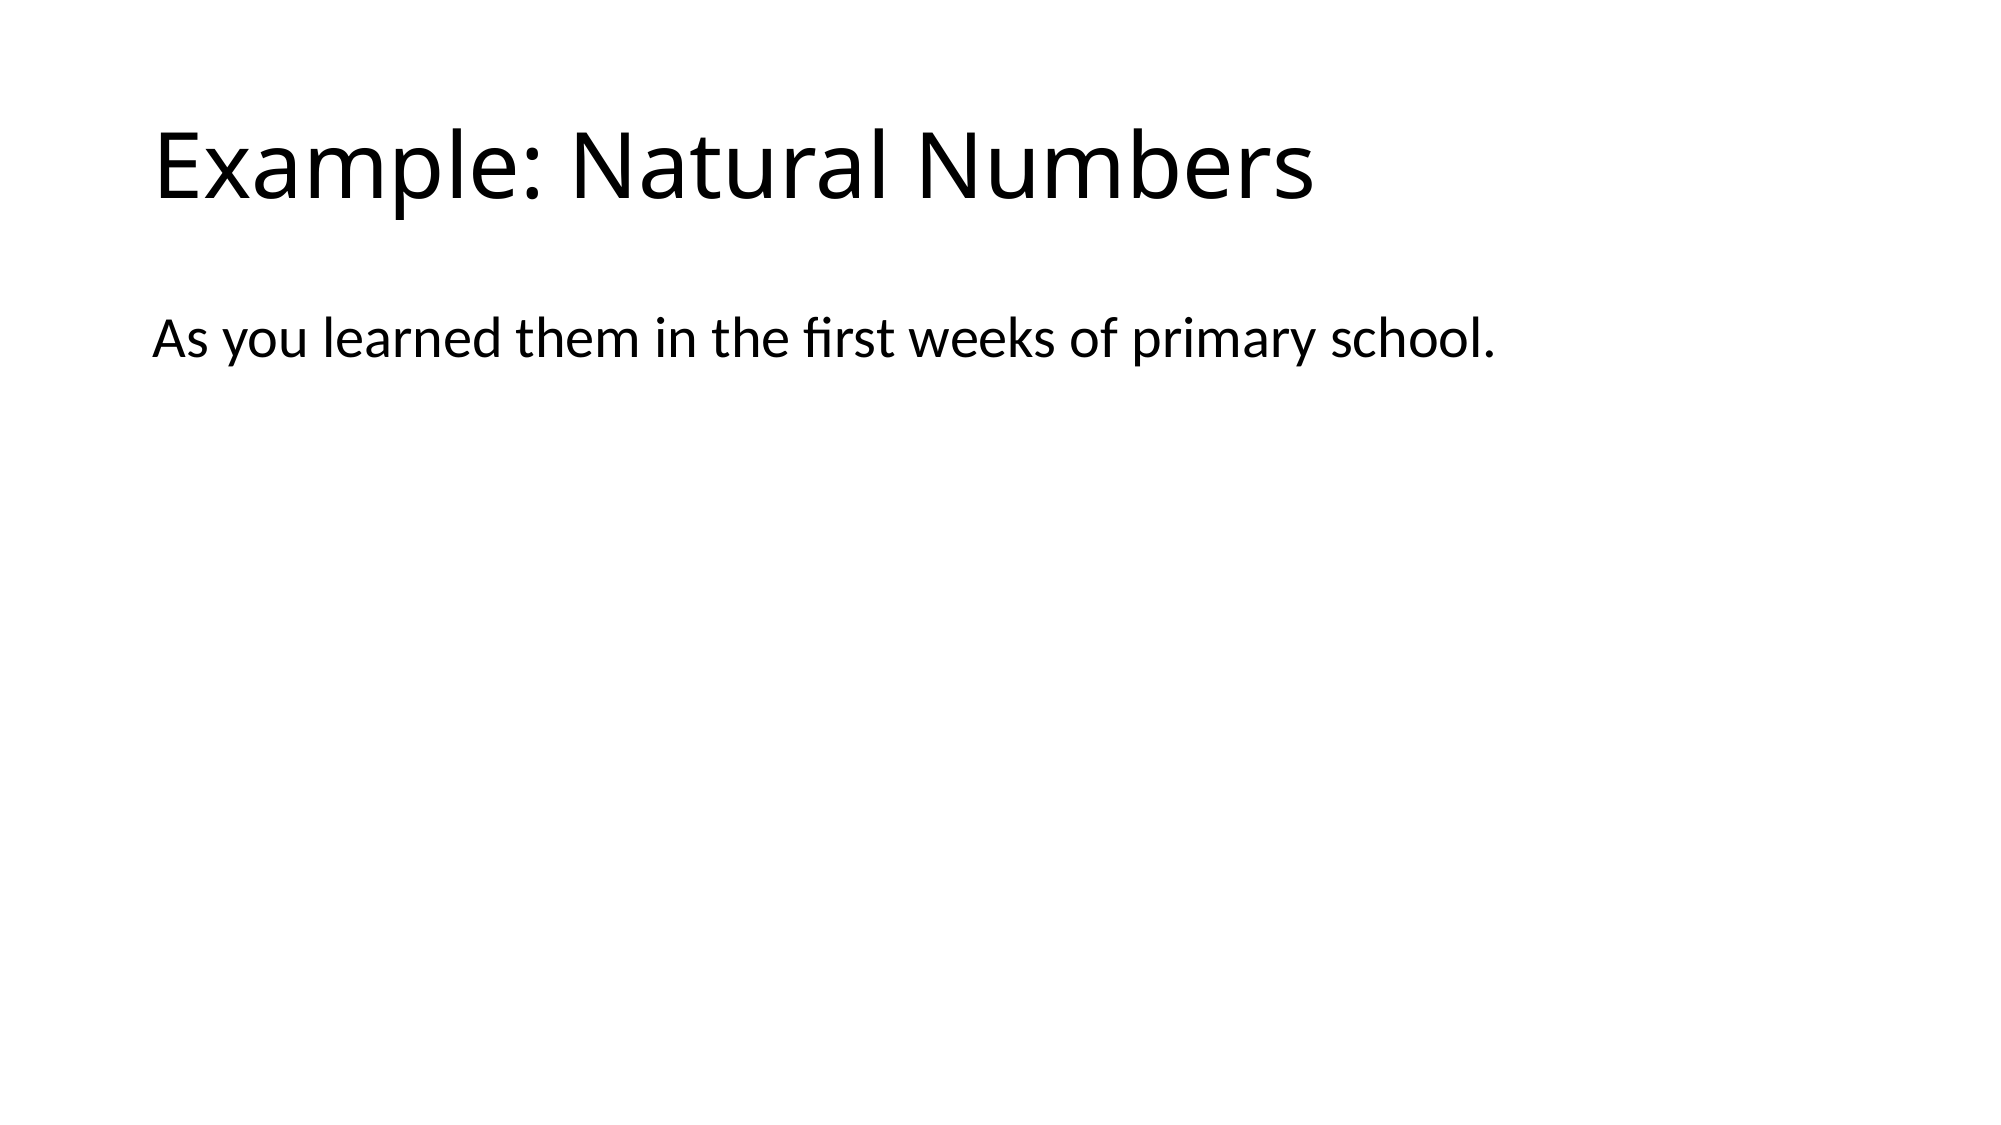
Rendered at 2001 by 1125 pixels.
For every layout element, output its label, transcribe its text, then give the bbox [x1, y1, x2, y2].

list As you learned them in the first weeks of primary school. [137, 299, 1863, 1014]
title Example: Natural Numbers [137, 59, 1863, 278]
